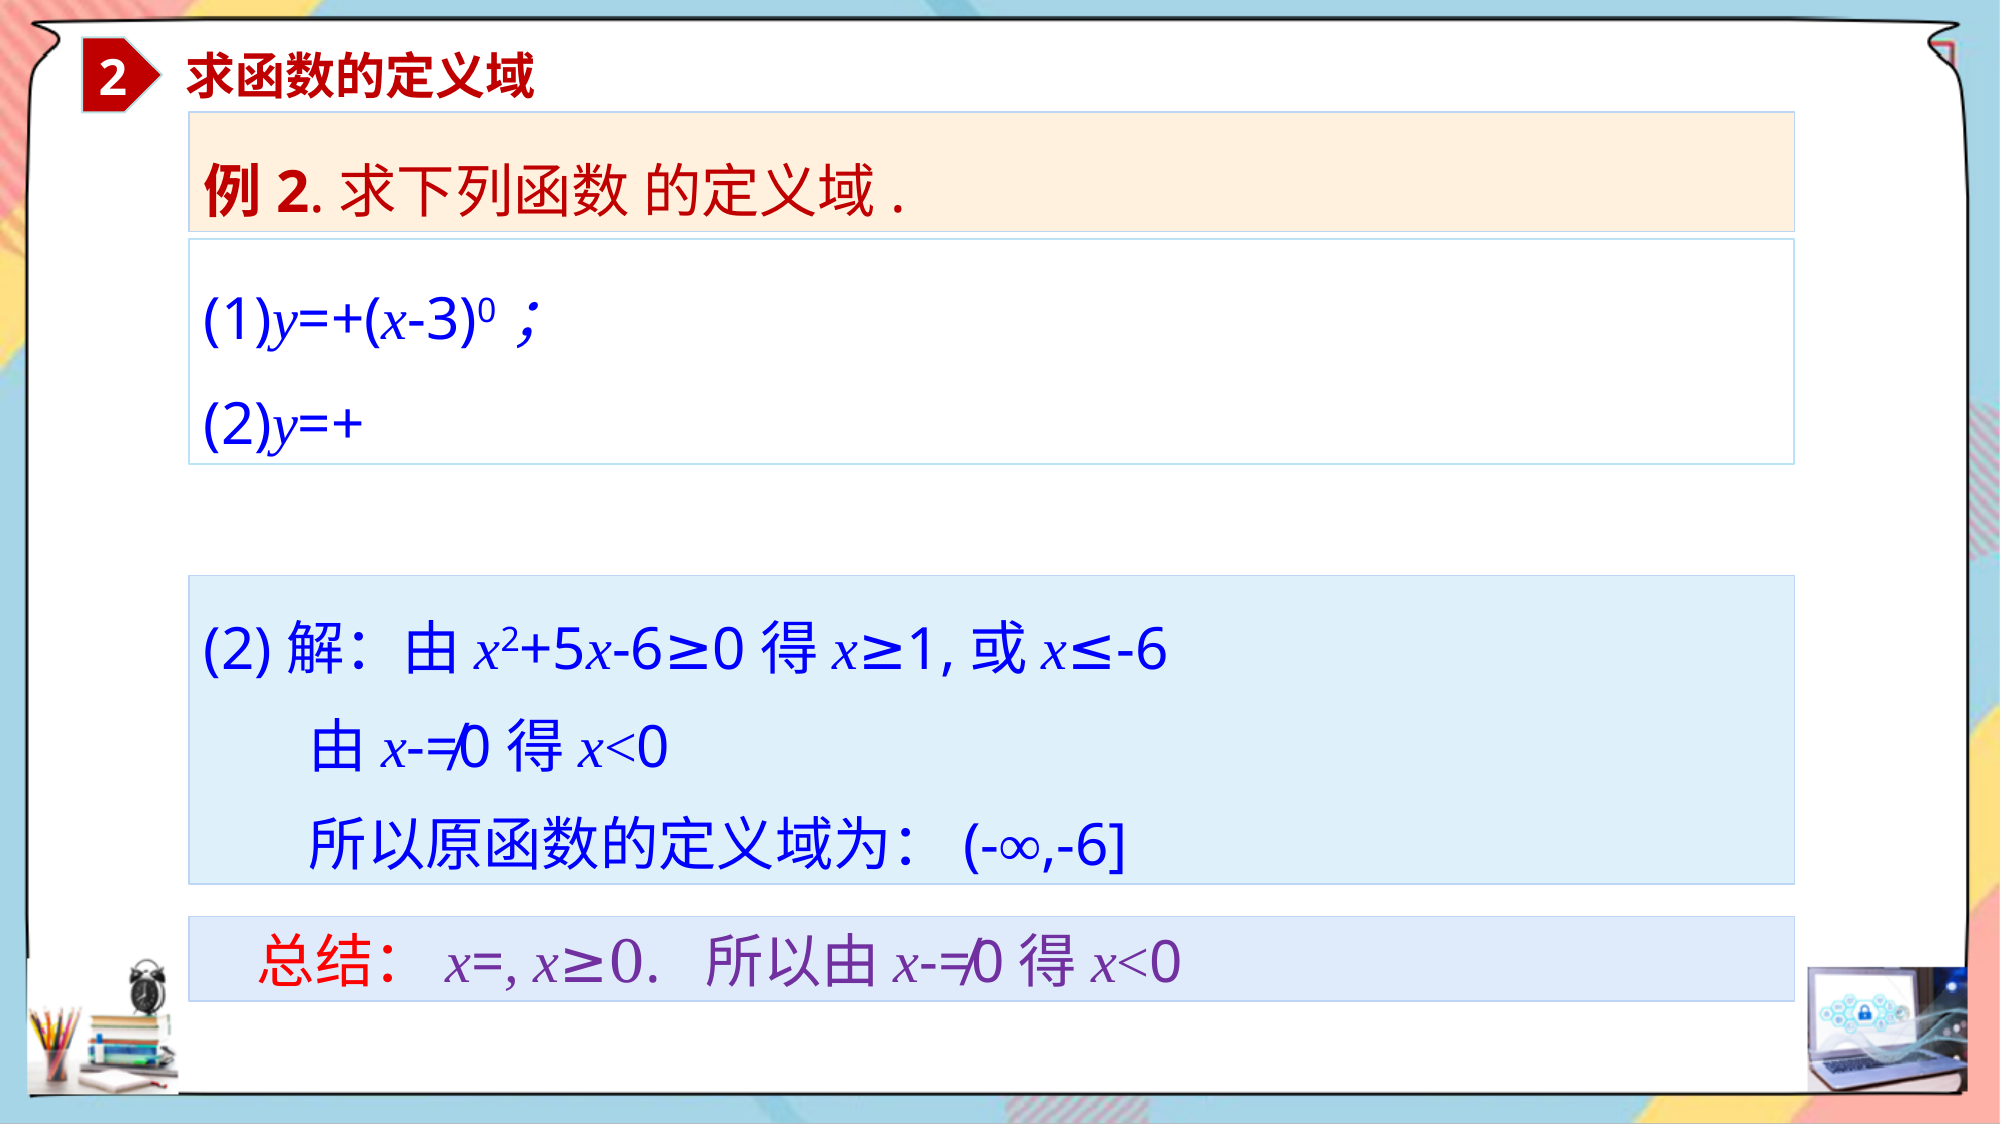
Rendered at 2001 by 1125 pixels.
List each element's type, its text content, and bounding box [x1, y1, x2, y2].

picture [0, 0, 2001, 1125]
text_box 求函数的定义域 [162, 44, 608, 105]
text_box 2 [82, 37, 162, 113]
text_box 例2.求下列函数 的定义域. [189, 111, 1795, 232]
